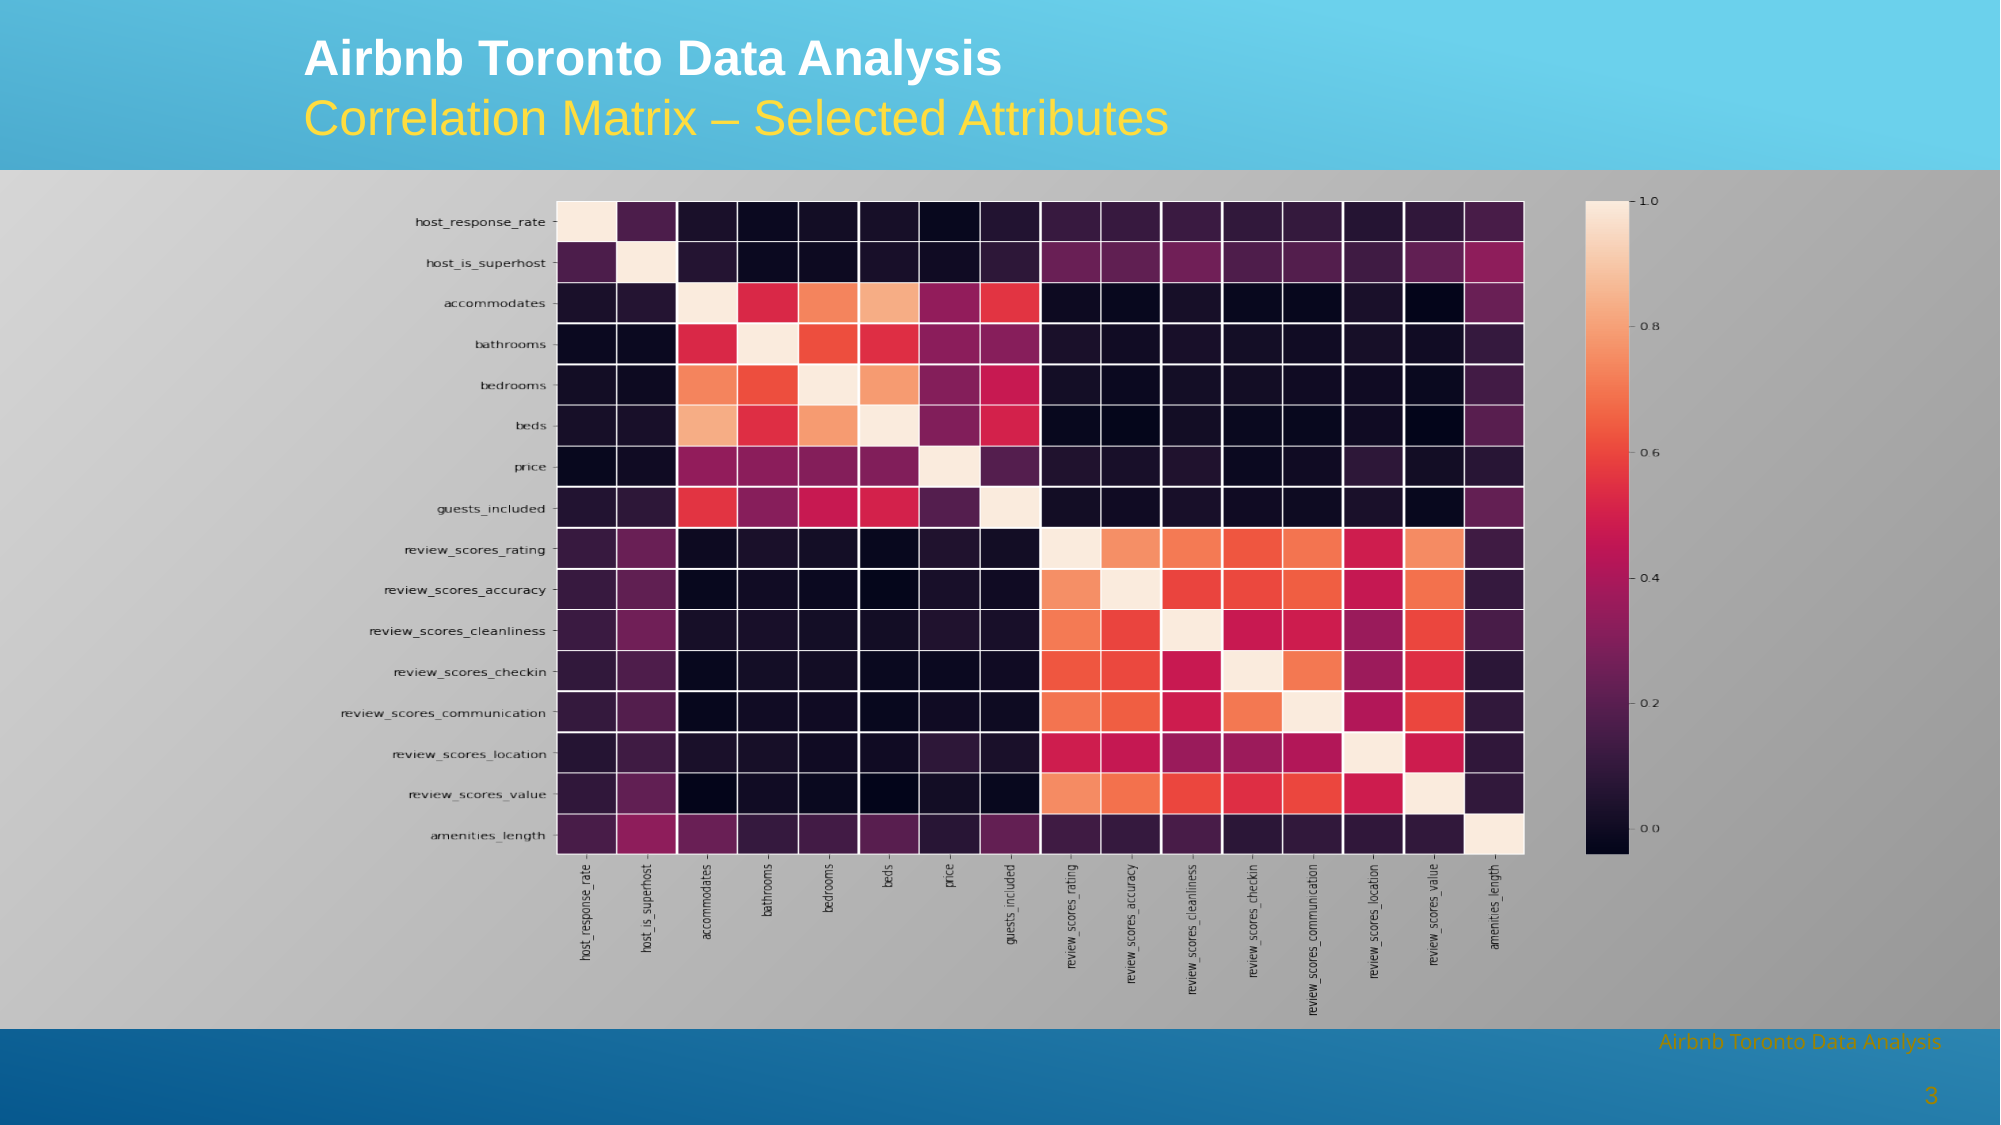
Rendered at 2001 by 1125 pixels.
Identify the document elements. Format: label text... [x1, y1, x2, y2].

text_box [0, 169, 2000, 1030]
picture [330, 190, 1670, 1022]
footer Airbnb Toronto Data Analysis [719, 1021, 1766, 1082]
text_box Airbnb Toronto Data Analysis Correlation Matrix – Selected Attributes [283, 44, 1934, 125]
slide_number 3 [1766, 1007, 1954, 1117]
